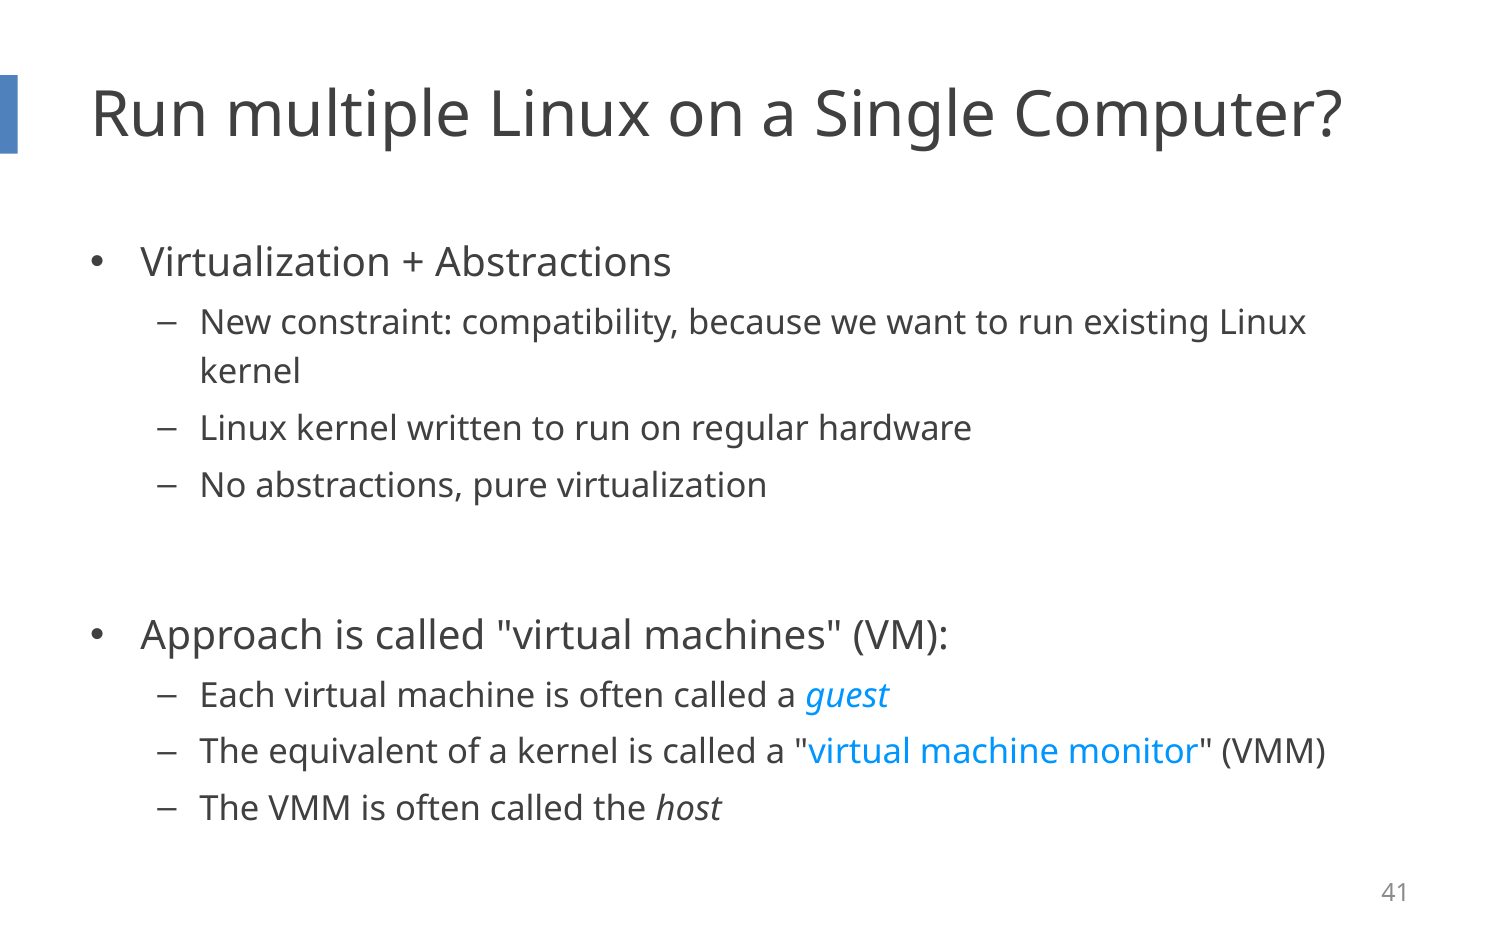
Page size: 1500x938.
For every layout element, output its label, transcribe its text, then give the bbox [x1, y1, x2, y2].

list Virtualization + Abstractions New constraint: compatibility, because we want to run existing Linux kernel Linux kernel written to run on regular hardware No abstractions, pure virtualization Approach is called "virtual machines" (VM): Each virtual machine is often called a guest The equivalent of a kernel is called a "virtual machine monitor" (VMM) The VMM is often called the host [75, 218, 1425, 838]
slide_number 41 [1074, 868, 1425, 919]
title Run multiple Linux on a Single Computer? [75, 37, 1425, 186]
